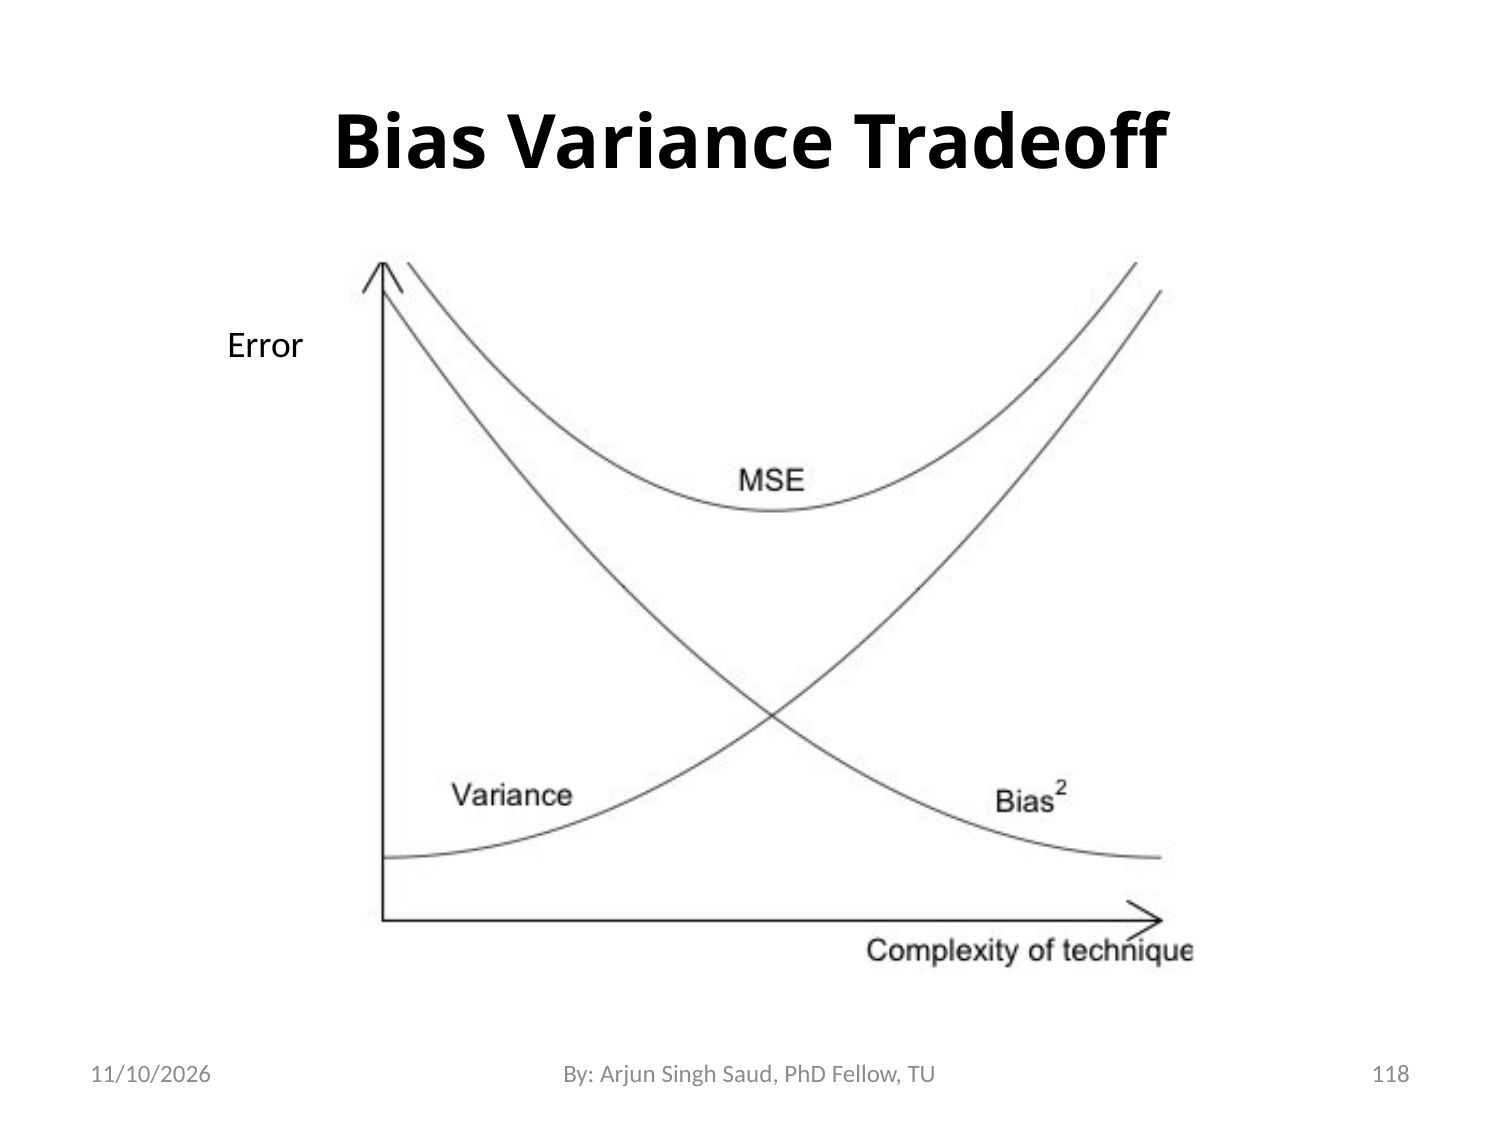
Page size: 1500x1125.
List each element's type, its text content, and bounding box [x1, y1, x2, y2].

slide_number 118 [1074, 1042, 1425, 1103]
picture [349, 237, 1201, 972]
footer By: Arjun Singh Saud, PhD Fellow, TU [512, 1042, 988, 1103]
title Bias Variance Tradeoff [75, 45, 1425, 233]
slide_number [75, 1042, 425, 1103]
text_box Error [212, 312, 338, 373]
